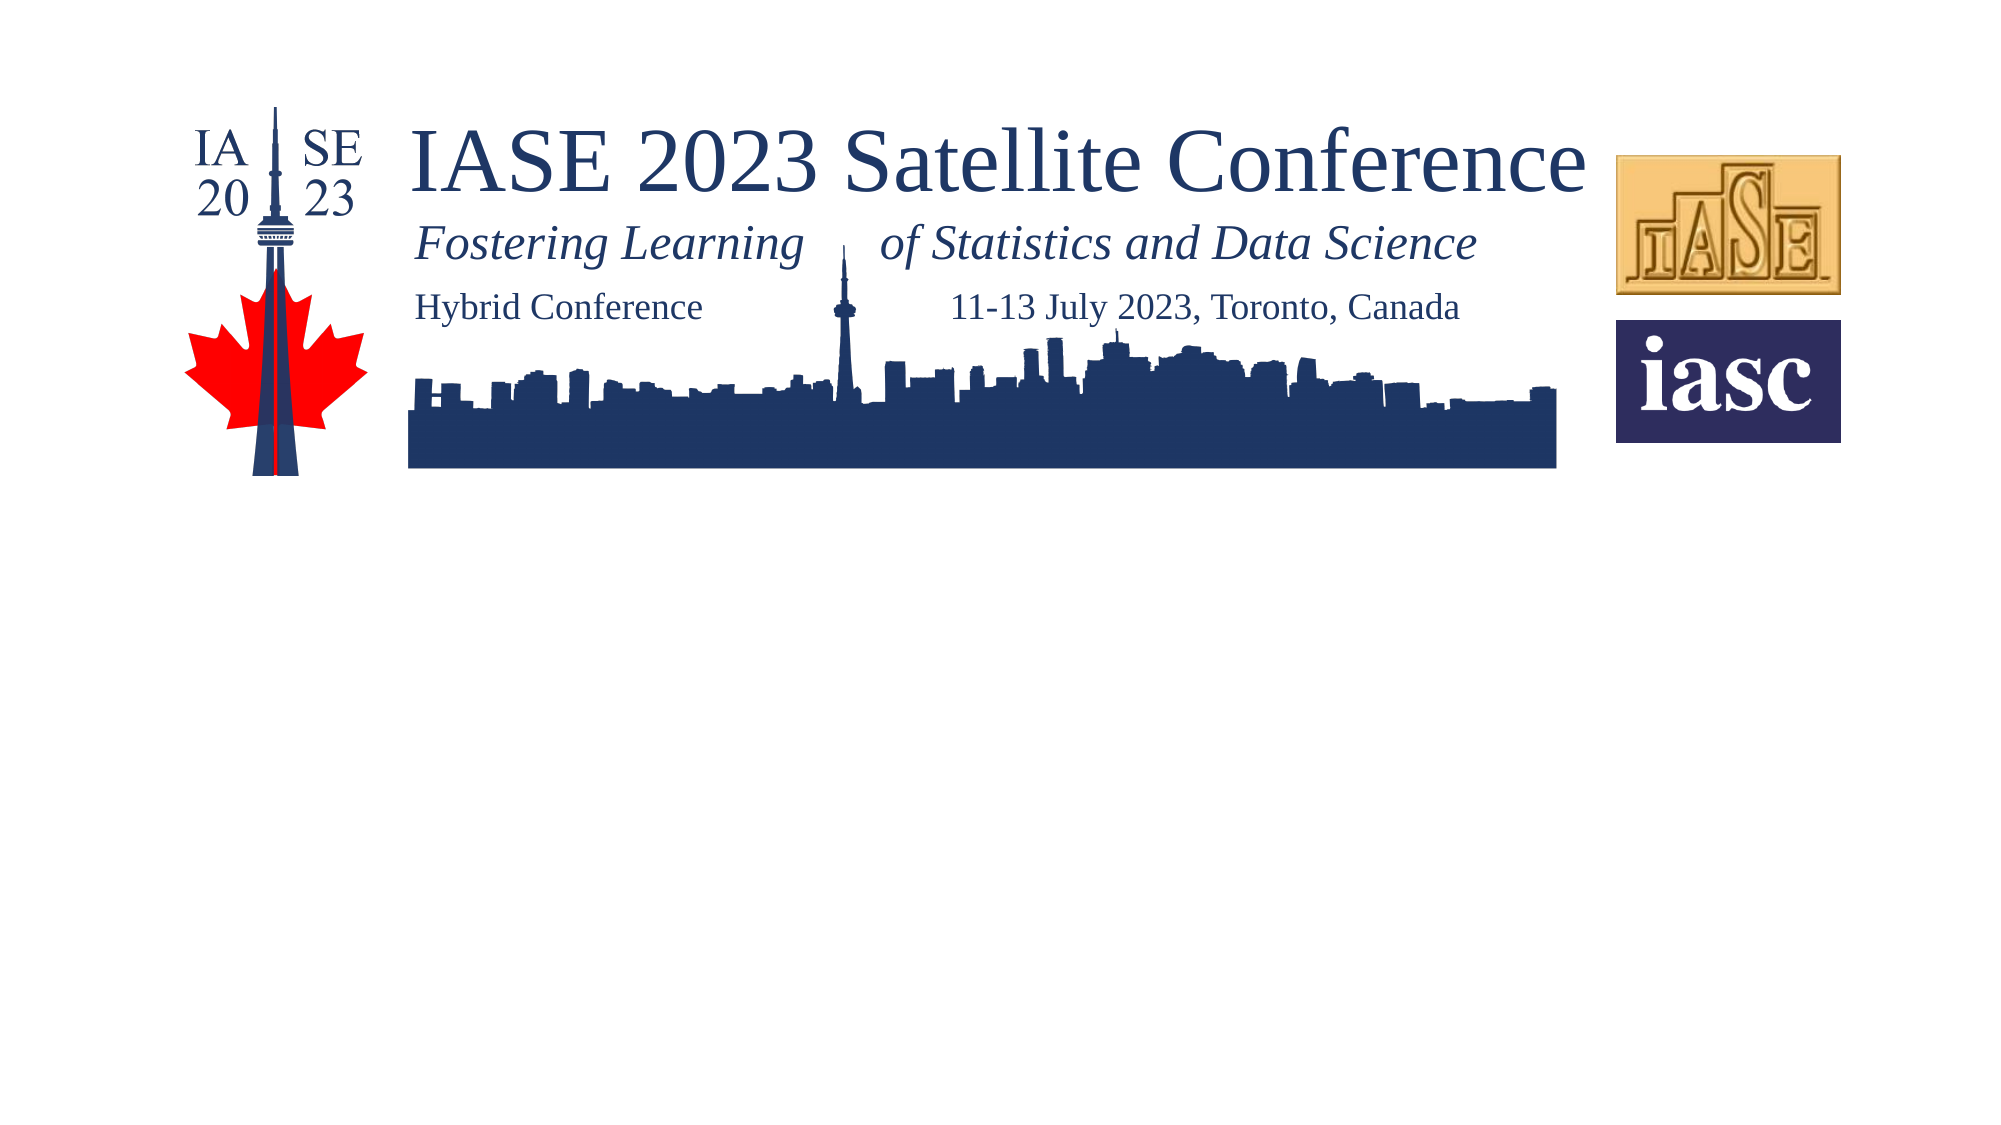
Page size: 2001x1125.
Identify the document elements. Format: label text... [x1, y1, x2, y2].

picture [184, 107, 368, 476]
picture [1616, 320, 1841, 443]
text_box Fostering Learning of Statistics and Data Science Hybrid Conference 11-13 July 2023, Toronto, Canada [399, 201, 1605, 337]
picture [1616, 155, 1841, 295]
picture [395, 237, 1569, 476]
text_box IASE 2023 Satellite Conference [395, 91, 1724, 217]
